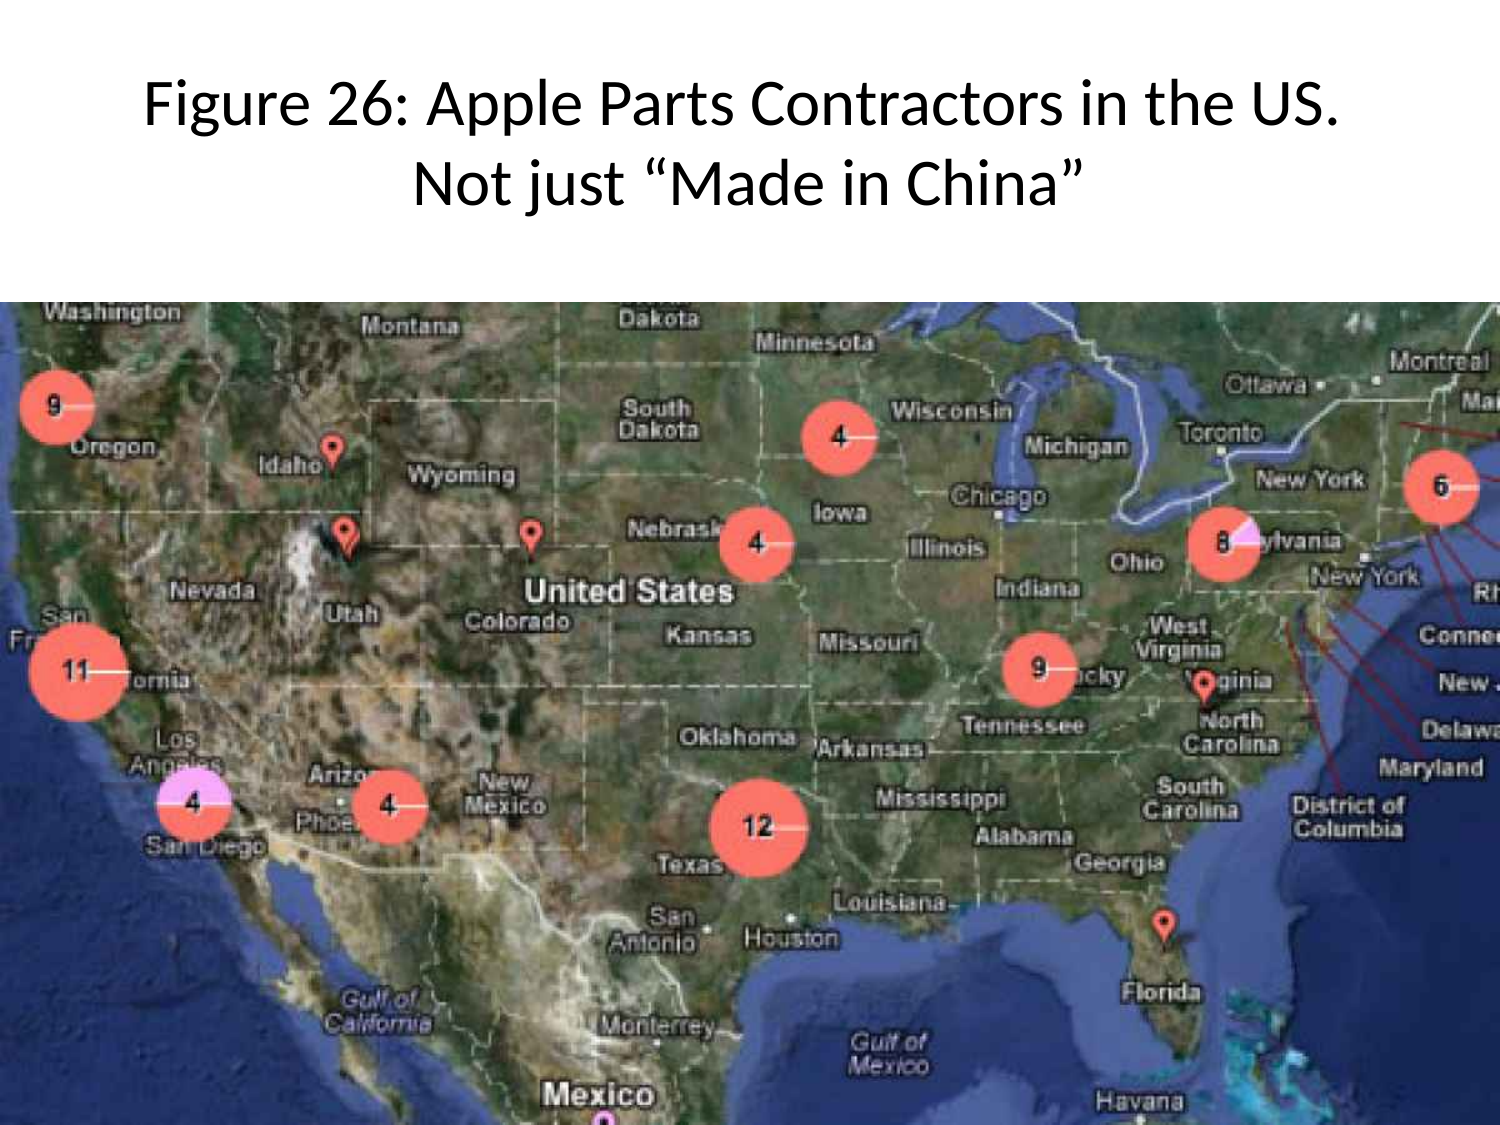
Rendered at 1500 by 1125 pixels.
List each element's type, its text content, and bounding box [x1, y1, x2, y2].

title Figure 26: Apple Parts Contractors in the US. Not just “Made in China” [75, 45, 1425, 233]
picture [0, 302, 1500, 1125]
